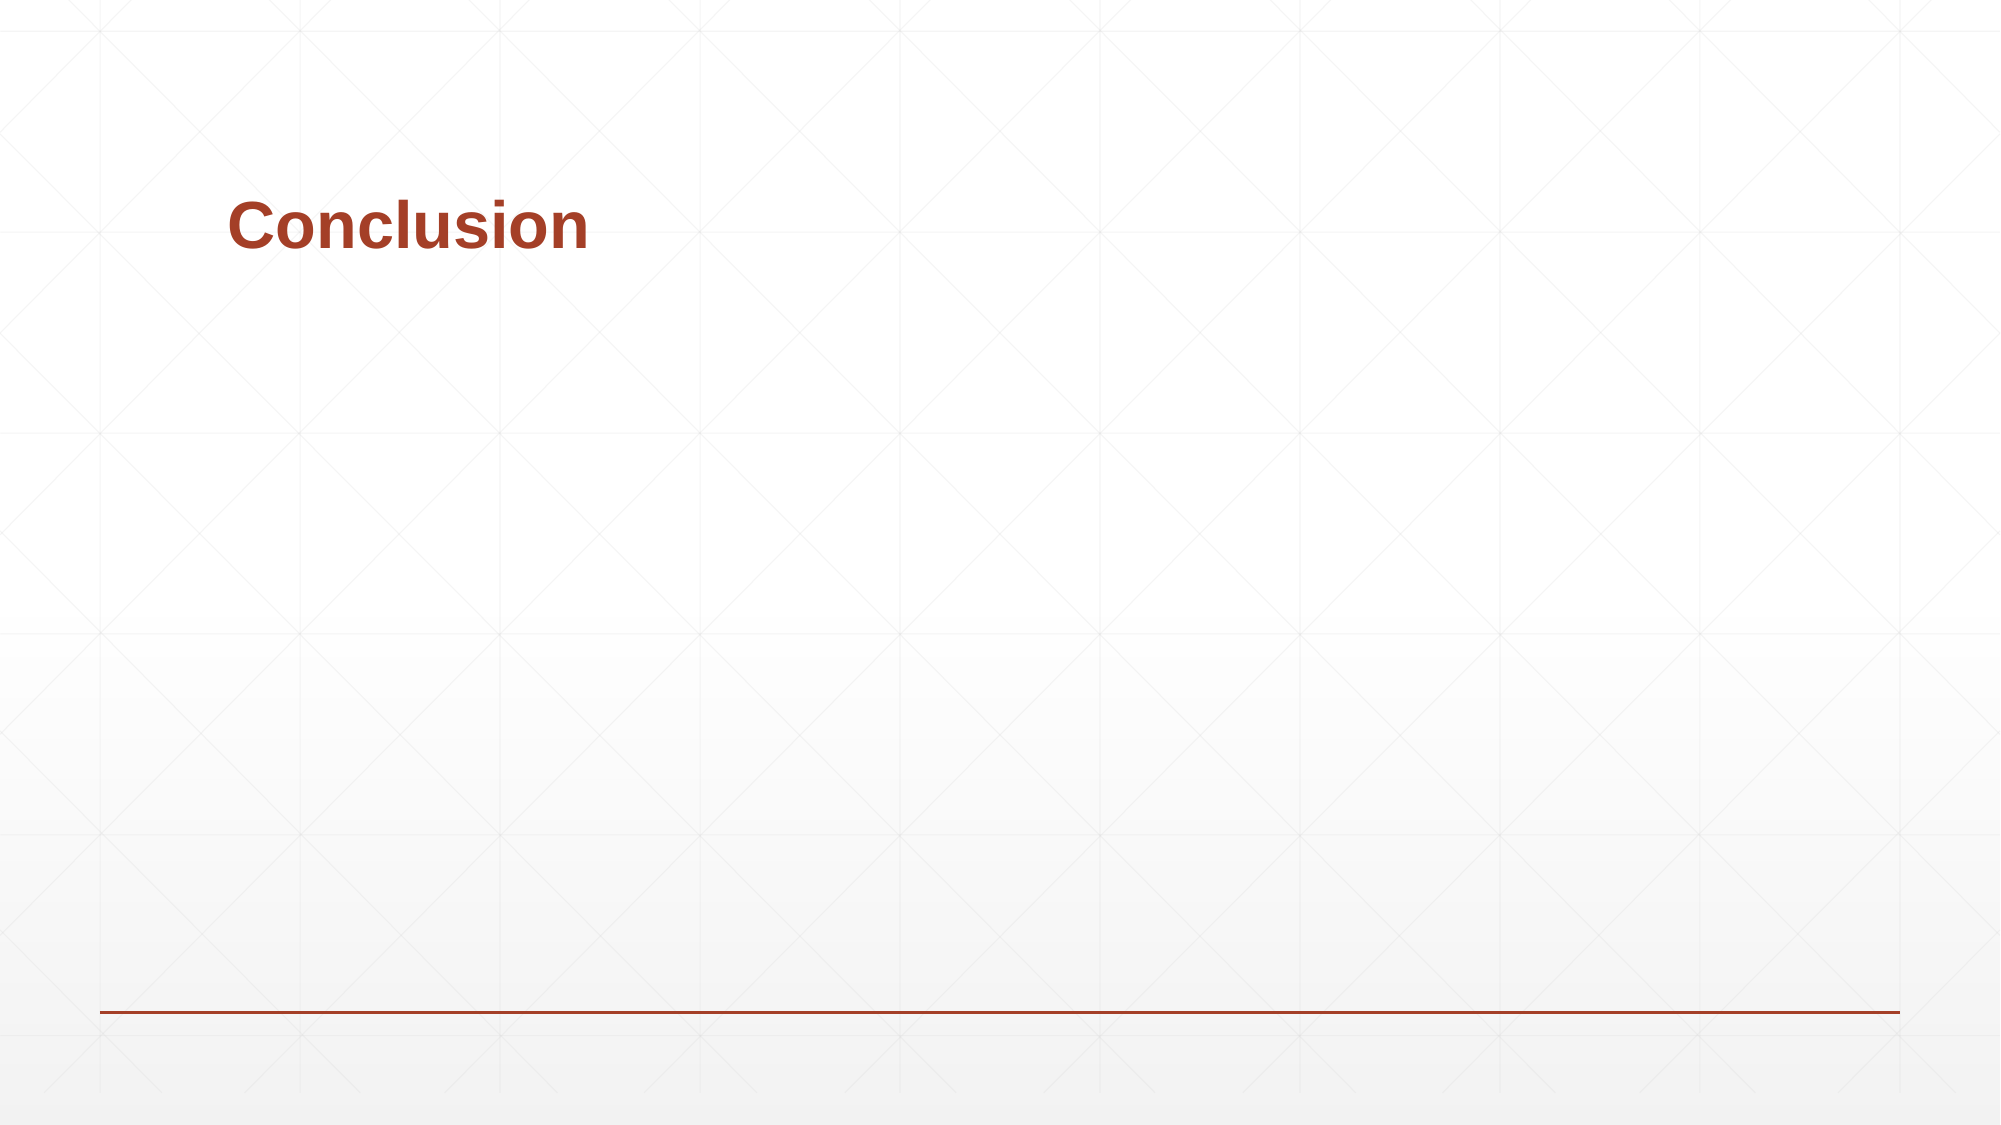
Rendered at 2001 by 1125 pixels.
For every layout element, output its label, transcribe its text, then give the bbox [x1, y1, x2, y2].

title Conclusion [212, 82, 1788, 271]
